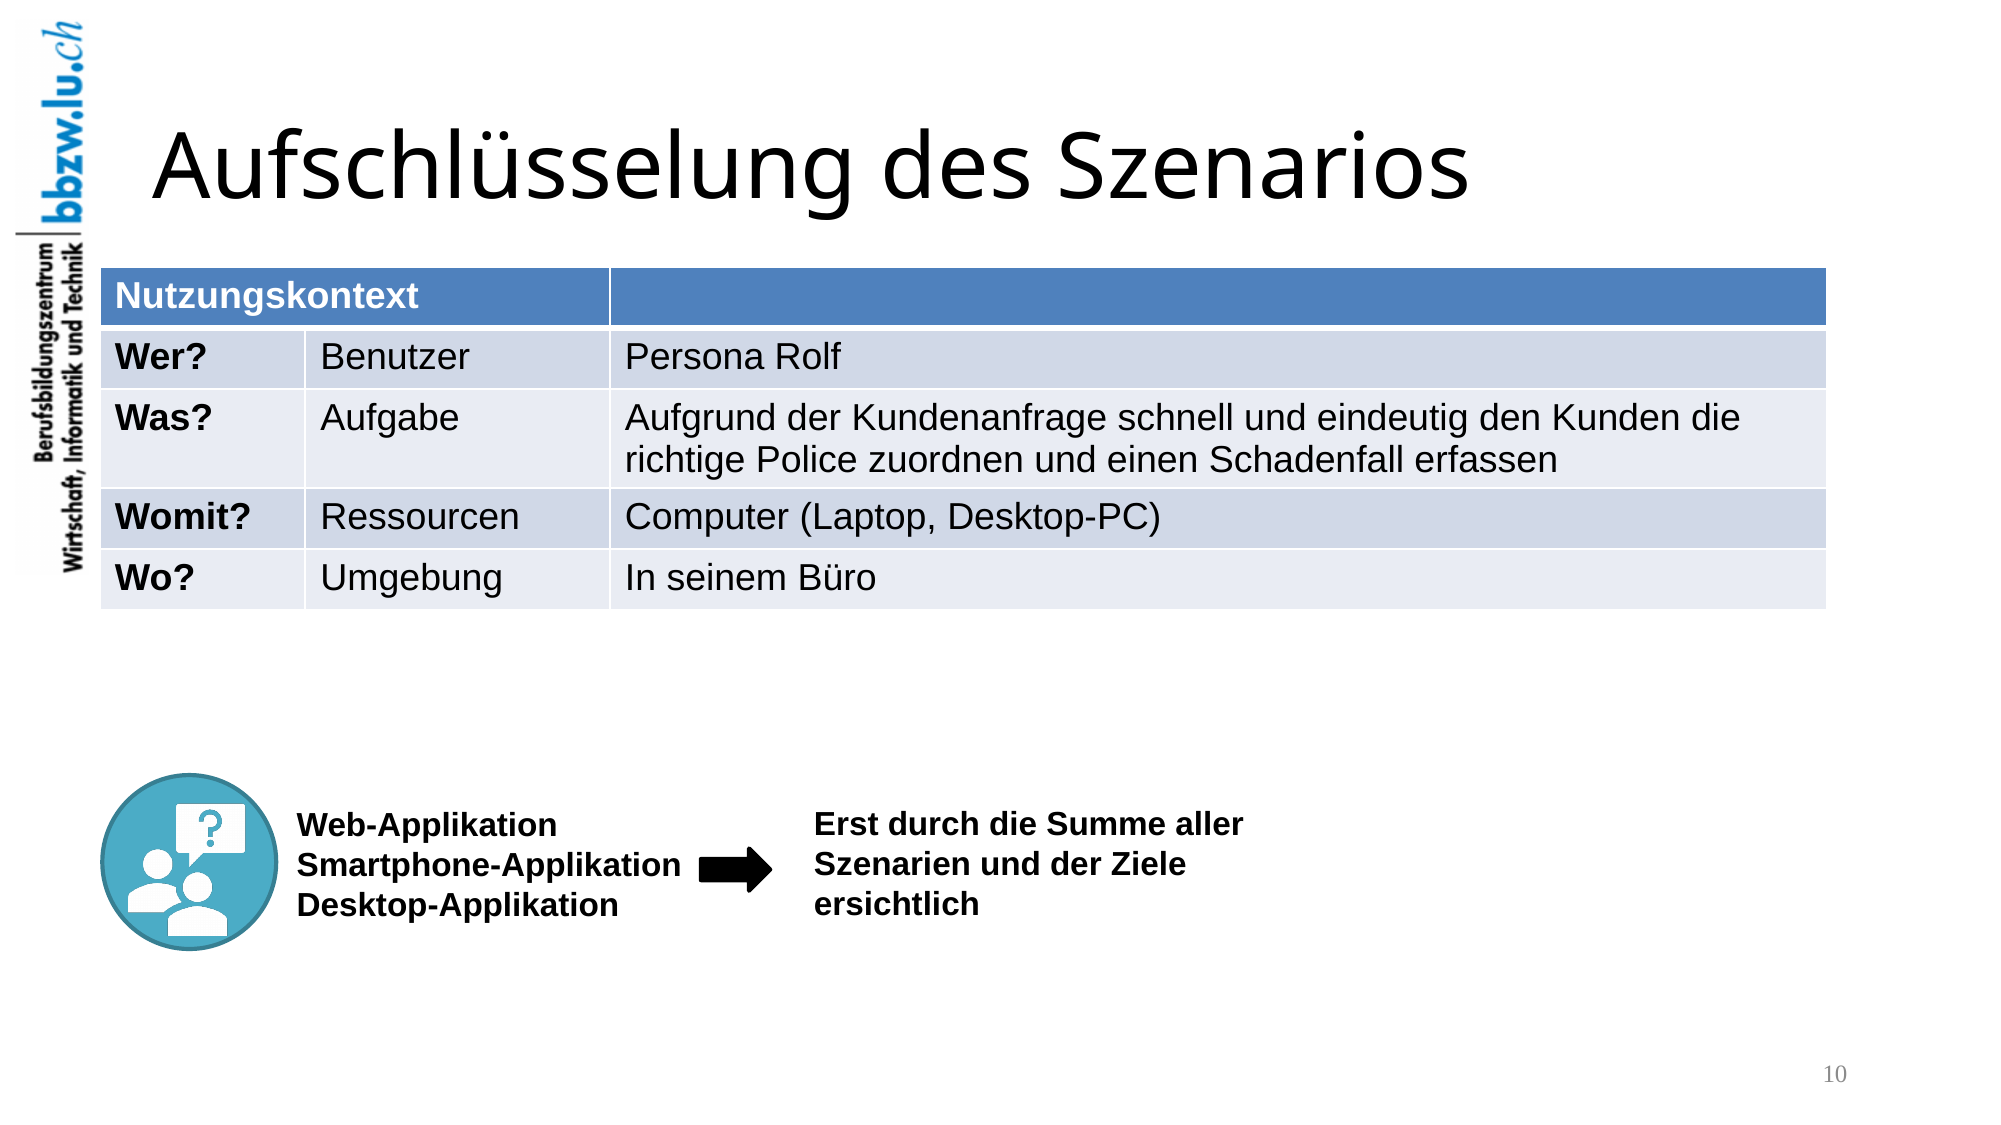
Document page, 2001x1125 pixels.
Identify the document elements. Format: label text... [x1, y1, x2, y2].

table_cell Was? [101, 390, 304, 487]
table_cell In seinem Büro [611, 550, 1826, 609]
table_cell Persona Rolf [611, 331, 1826, 388]
table_cell Umgebung [306, 550, 609, 609]
table_cell Computer (Laptop, Desktop-PC) [611, 489, 1826, 548]
table_cell Wo? [101, 550, 304, 609]
text_box Erst durch die Summe aller Szenarien und der Ziele ersichtlich [799, 794, 1279, 930]
slide_number 10 [1412, 1042, 1863, 1103]
picture [16, 20, 88, 574]
title Aufschlüsselung des Szenarios [137, 59, 1863, 278]
table_header Nutzungskontext [101, 268, 609, 325]
text_box [700, 848, 771, 891]
table_cell Womit? [101, 489, 304, 548]
table_cell Aufgabe [306, 390, 609, 487]
text_box Web-Applikation Smartphone-Applikation Desktop-Applikation [281, 796, 762, 931]
table_cell Benutzer [306, 331, 609, 388]
table_cell Ressourcen [306, 489, 609, 548]
table_cell Aufgrund der Kundenanfrage schnell und eindeutig den Kunden die richtige Police zuordnen und einen Schadenfall erfassen [611, 390, 1826, 487]
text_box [102, 775, 277, 949]
table_header [611, 268, 1826, 325]
table_cell Wer? [101, 331, 304, 388]
